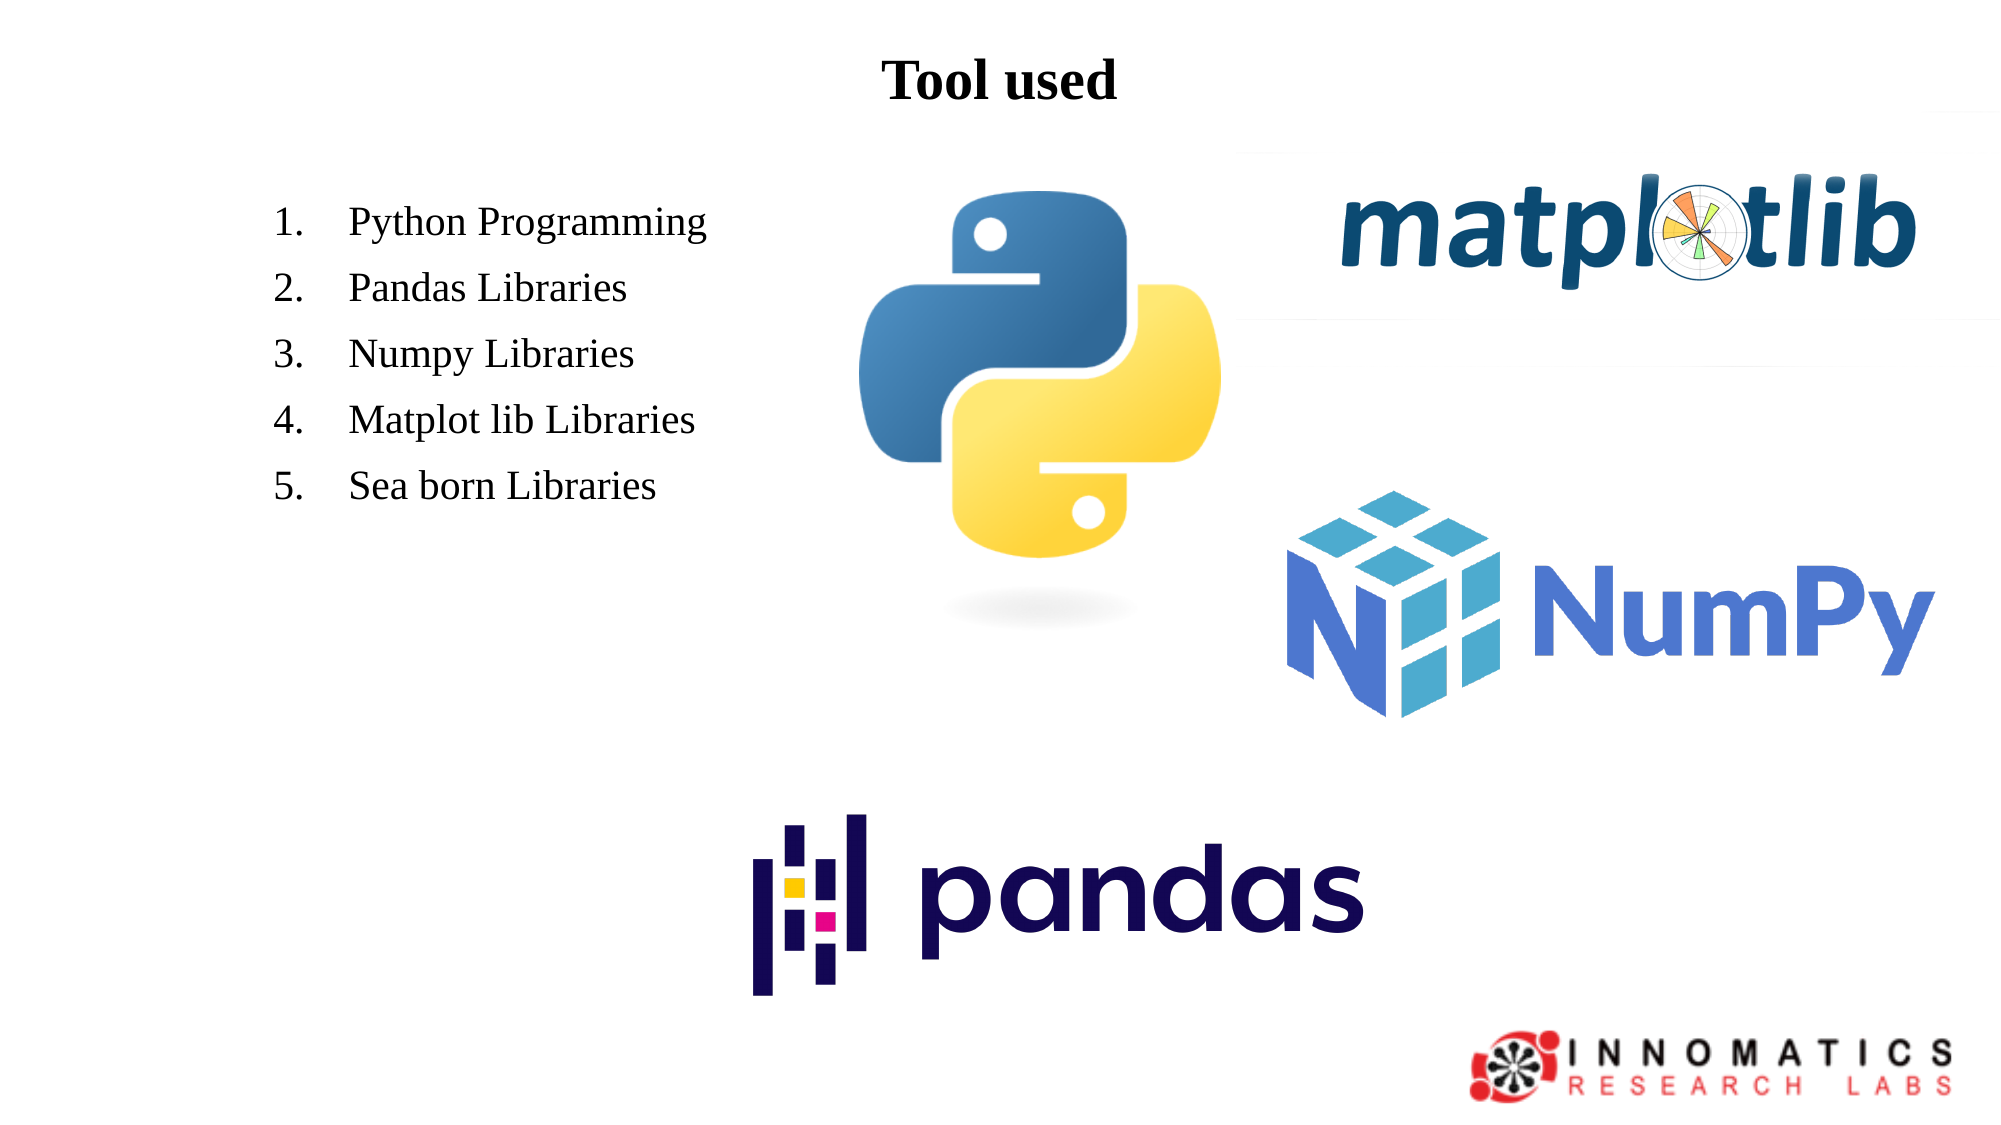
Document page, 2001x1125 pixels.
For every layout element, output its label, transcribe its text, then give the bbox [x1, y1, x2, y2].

picture [858, 191, 1222, 631]
picture [1236, 111, 2000, 367]
subtitle Python Programming Pandas Libraries Numpy Libraries Matplot lib Libraries Sea born Libraries [249, 191, 1750, 863]
picture [1445, 1014, 1975, 1125]
picture [722, 438, 1980, 1041]
title Tool used [249, 40, 1750, 120]
